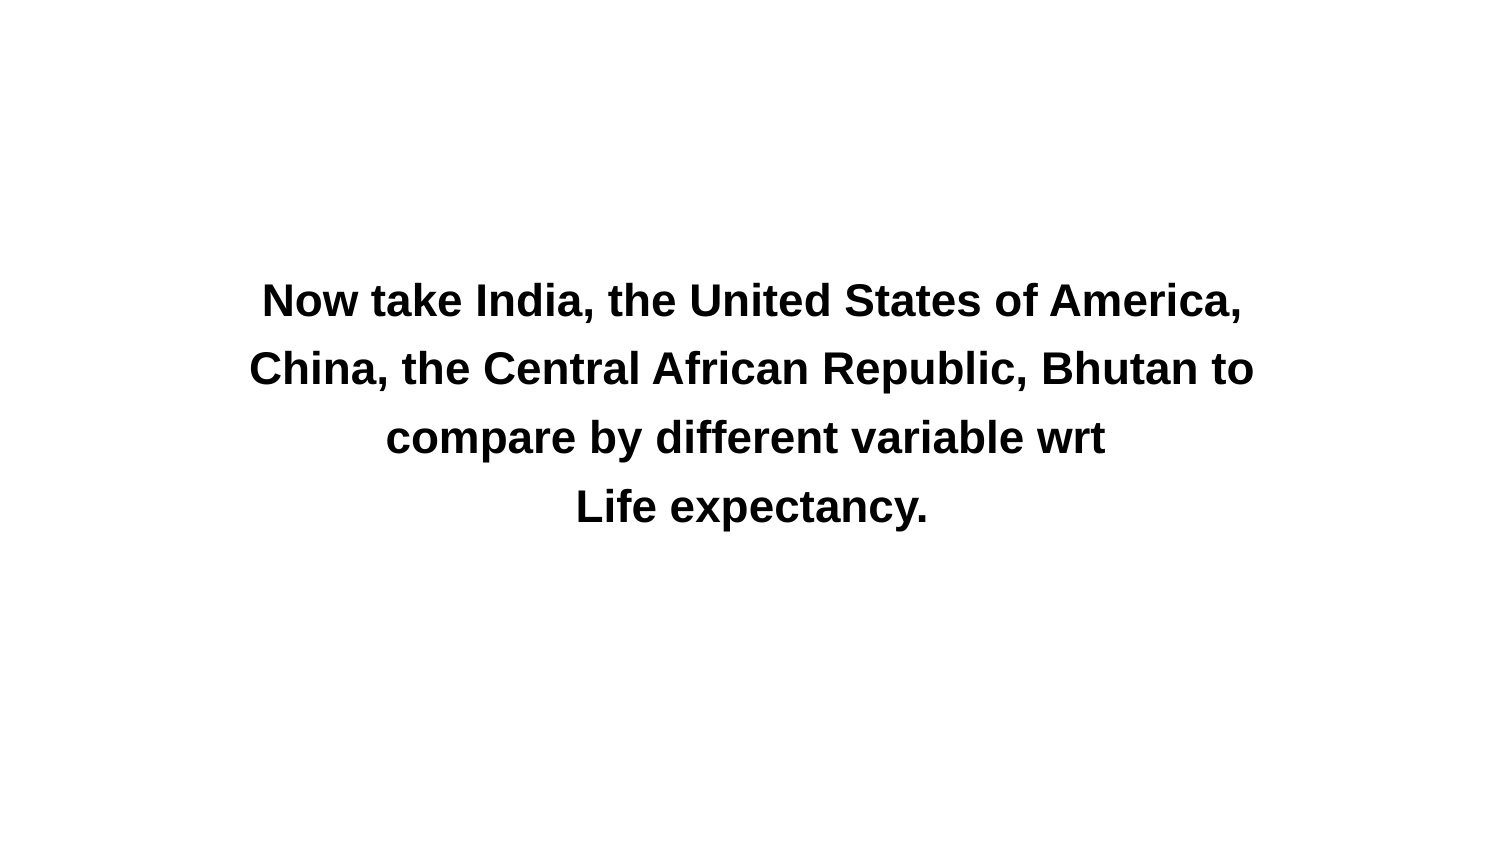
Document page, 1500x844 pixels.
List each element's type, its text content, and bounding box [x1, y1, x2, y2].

text_box Now take India, the United States of America, China, the Central African Republic, Bhutan to compare by different variable wrt Life expectancy. [189, 111, 1316, 698]
